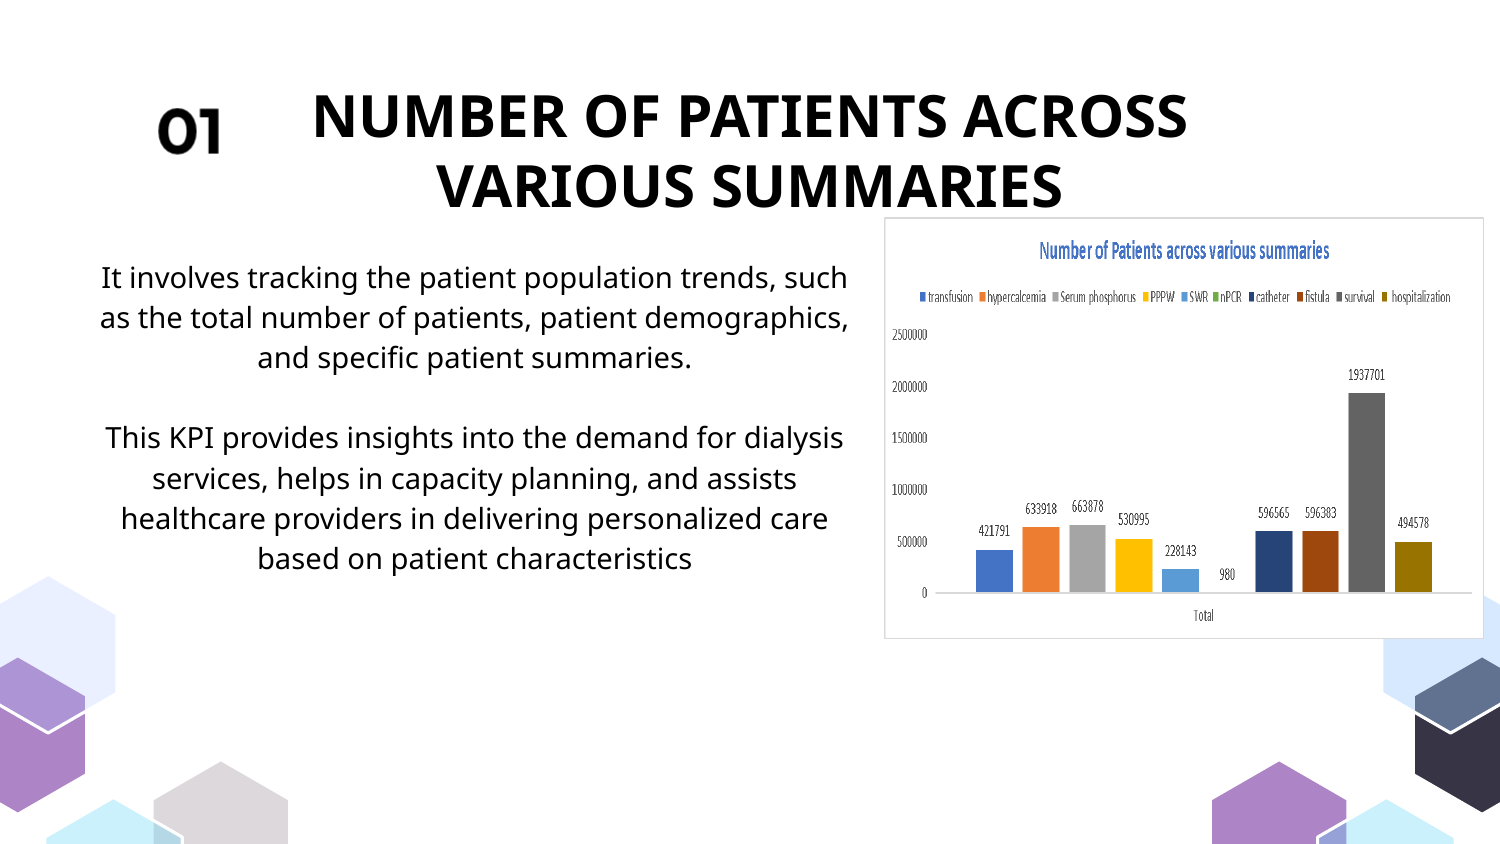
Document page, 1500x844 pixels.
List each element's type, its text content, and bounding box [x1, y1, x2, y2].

title NUMBER OF PATIENTS ACROSS VARIOUS SUMMARIES [202, 63, 1298, 209]
picture [117, 72, 262, 208]
subtitle It involves tracking the patient population trends, such as the total number of patients, patient demographics, and specific patient summaries. This KPI provides insights into the demand for dialysis services, helps in capacity planning, and assists healthcare providers in delivering personalized care based on patient characteristics [81, 239, 869, 650]
picture [884, 217, 1485, 639]
